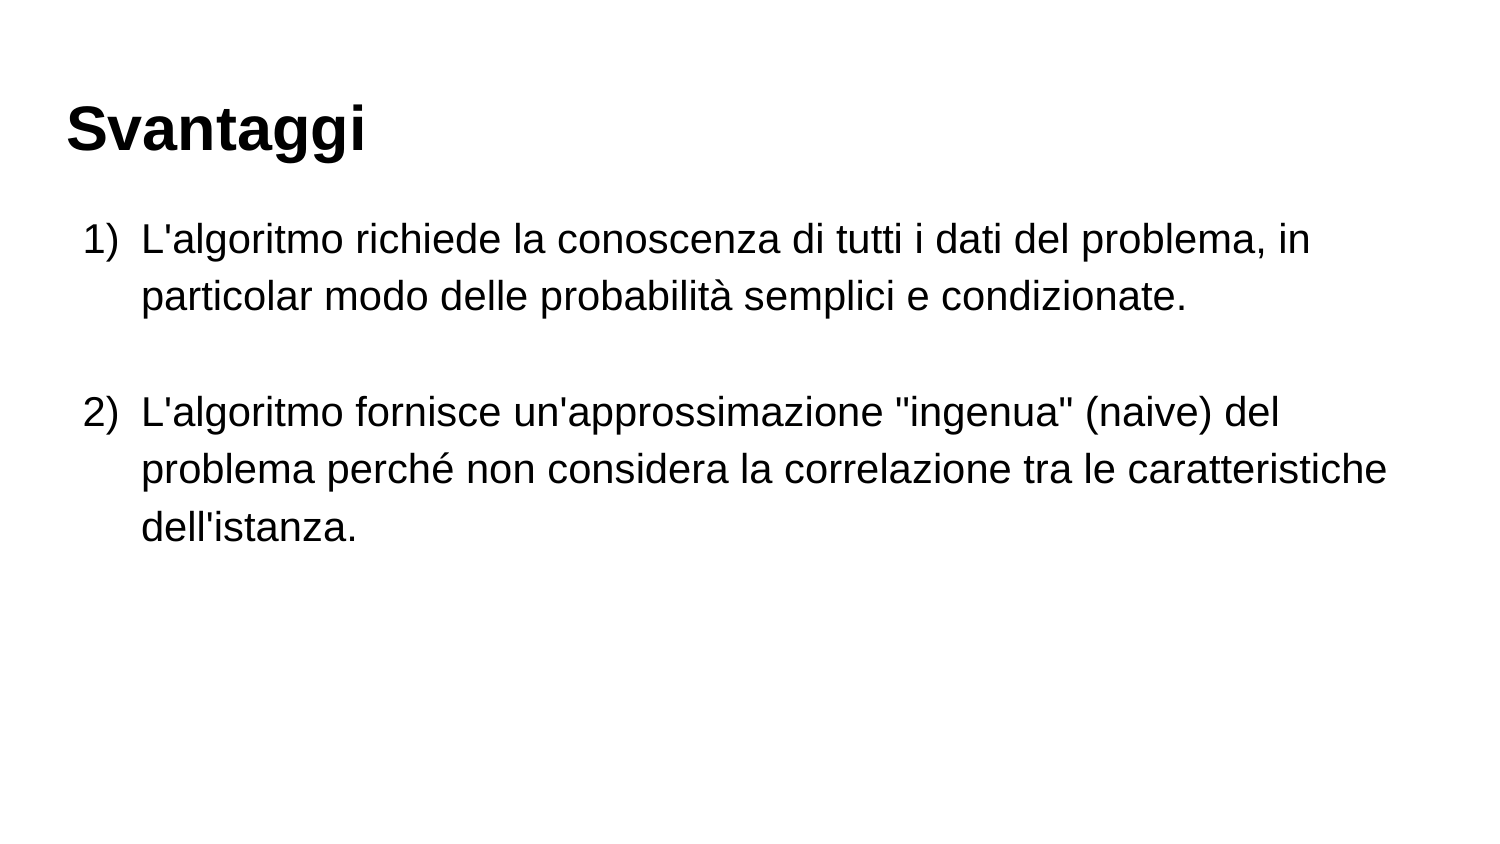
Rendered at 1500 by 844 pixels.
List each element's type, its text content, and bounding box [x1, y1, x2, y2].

list L'algoritmo richiede la conoscenza di tutti i dati del problema, in particolar modo delle probabilità semplici e condizionate. L'algoritmo fornisce un'approssimazione "ingenua" (naive) del problema perché non considera la correlazione tra le caratteristiche dell'istanza. [51, 189, 1449, 750]
title Svantaggi [51, 72, 1449, 167]
